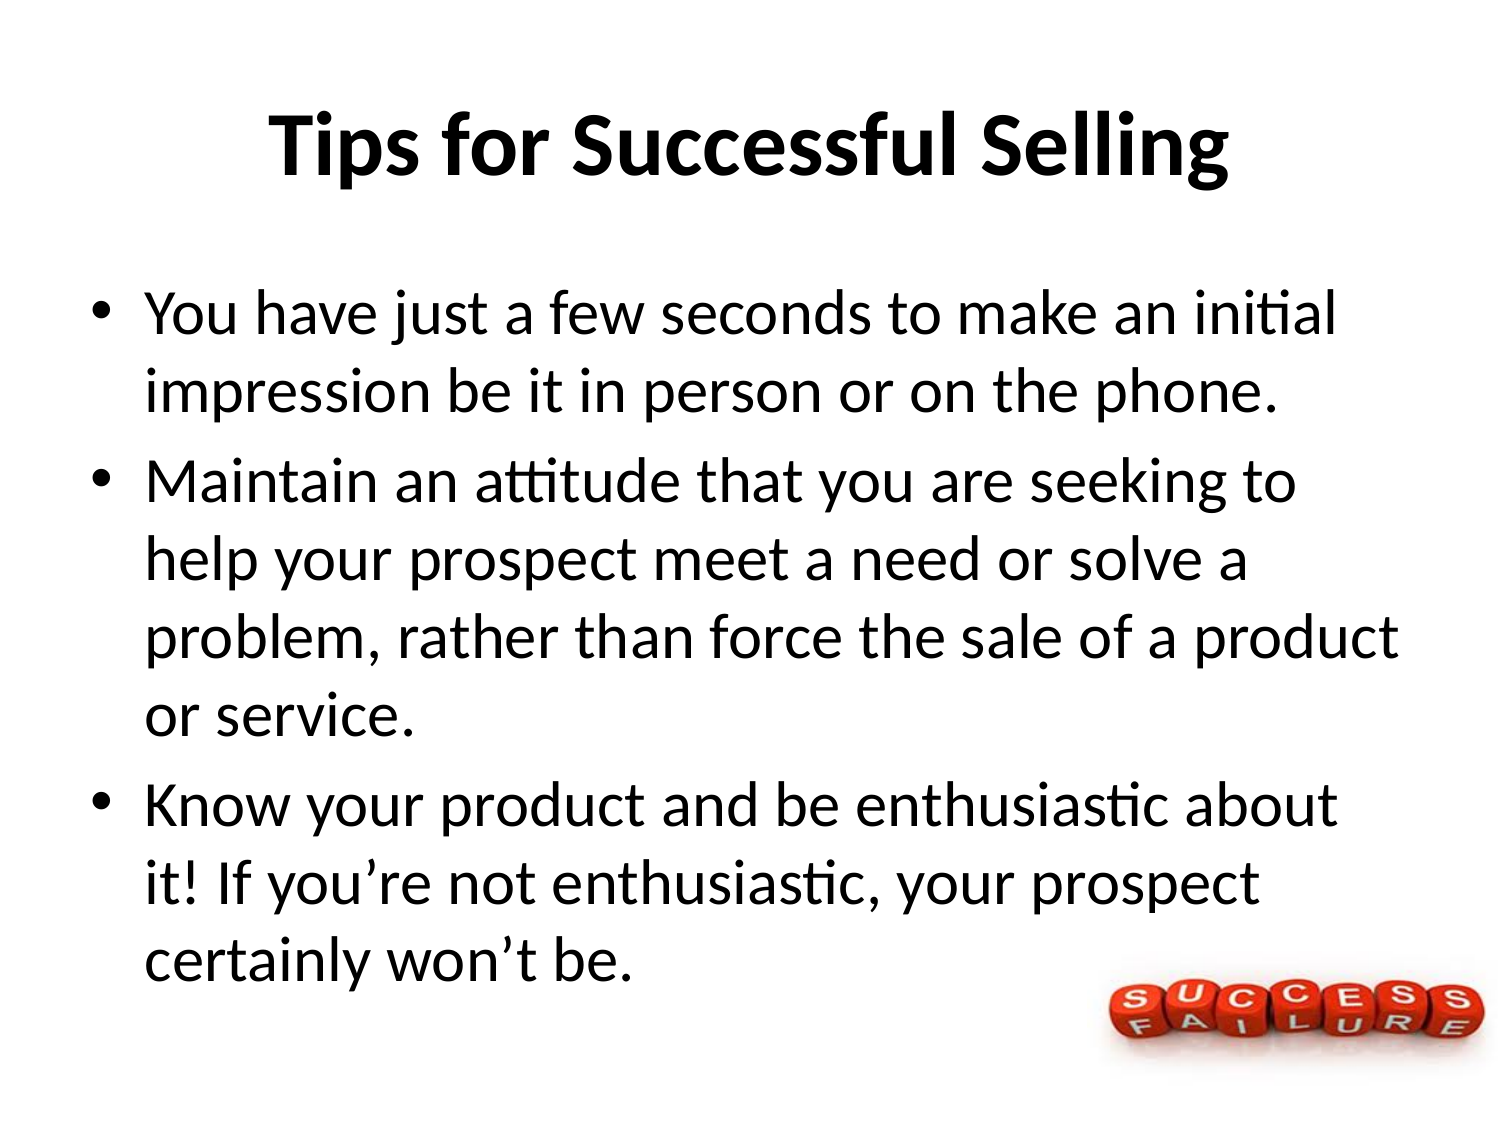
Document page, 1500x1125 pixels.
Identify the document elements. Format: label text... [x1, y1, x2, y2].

title Tips for Successful Selling [75, 45, 1425, 233]
list You have just a few seconds to make an initial impression be it in person or on the phone. Maintain an attitude that you are seeking to help your prospect meet a need or solve a problem, rather than force the sale of a product or service. Know your product and be enthusiastic about it! If you’re not enthusiastic, your prospect certainly won’t be. [75, 262, 1425, 1005]
picture [1087, 913, 1500, 1125]
